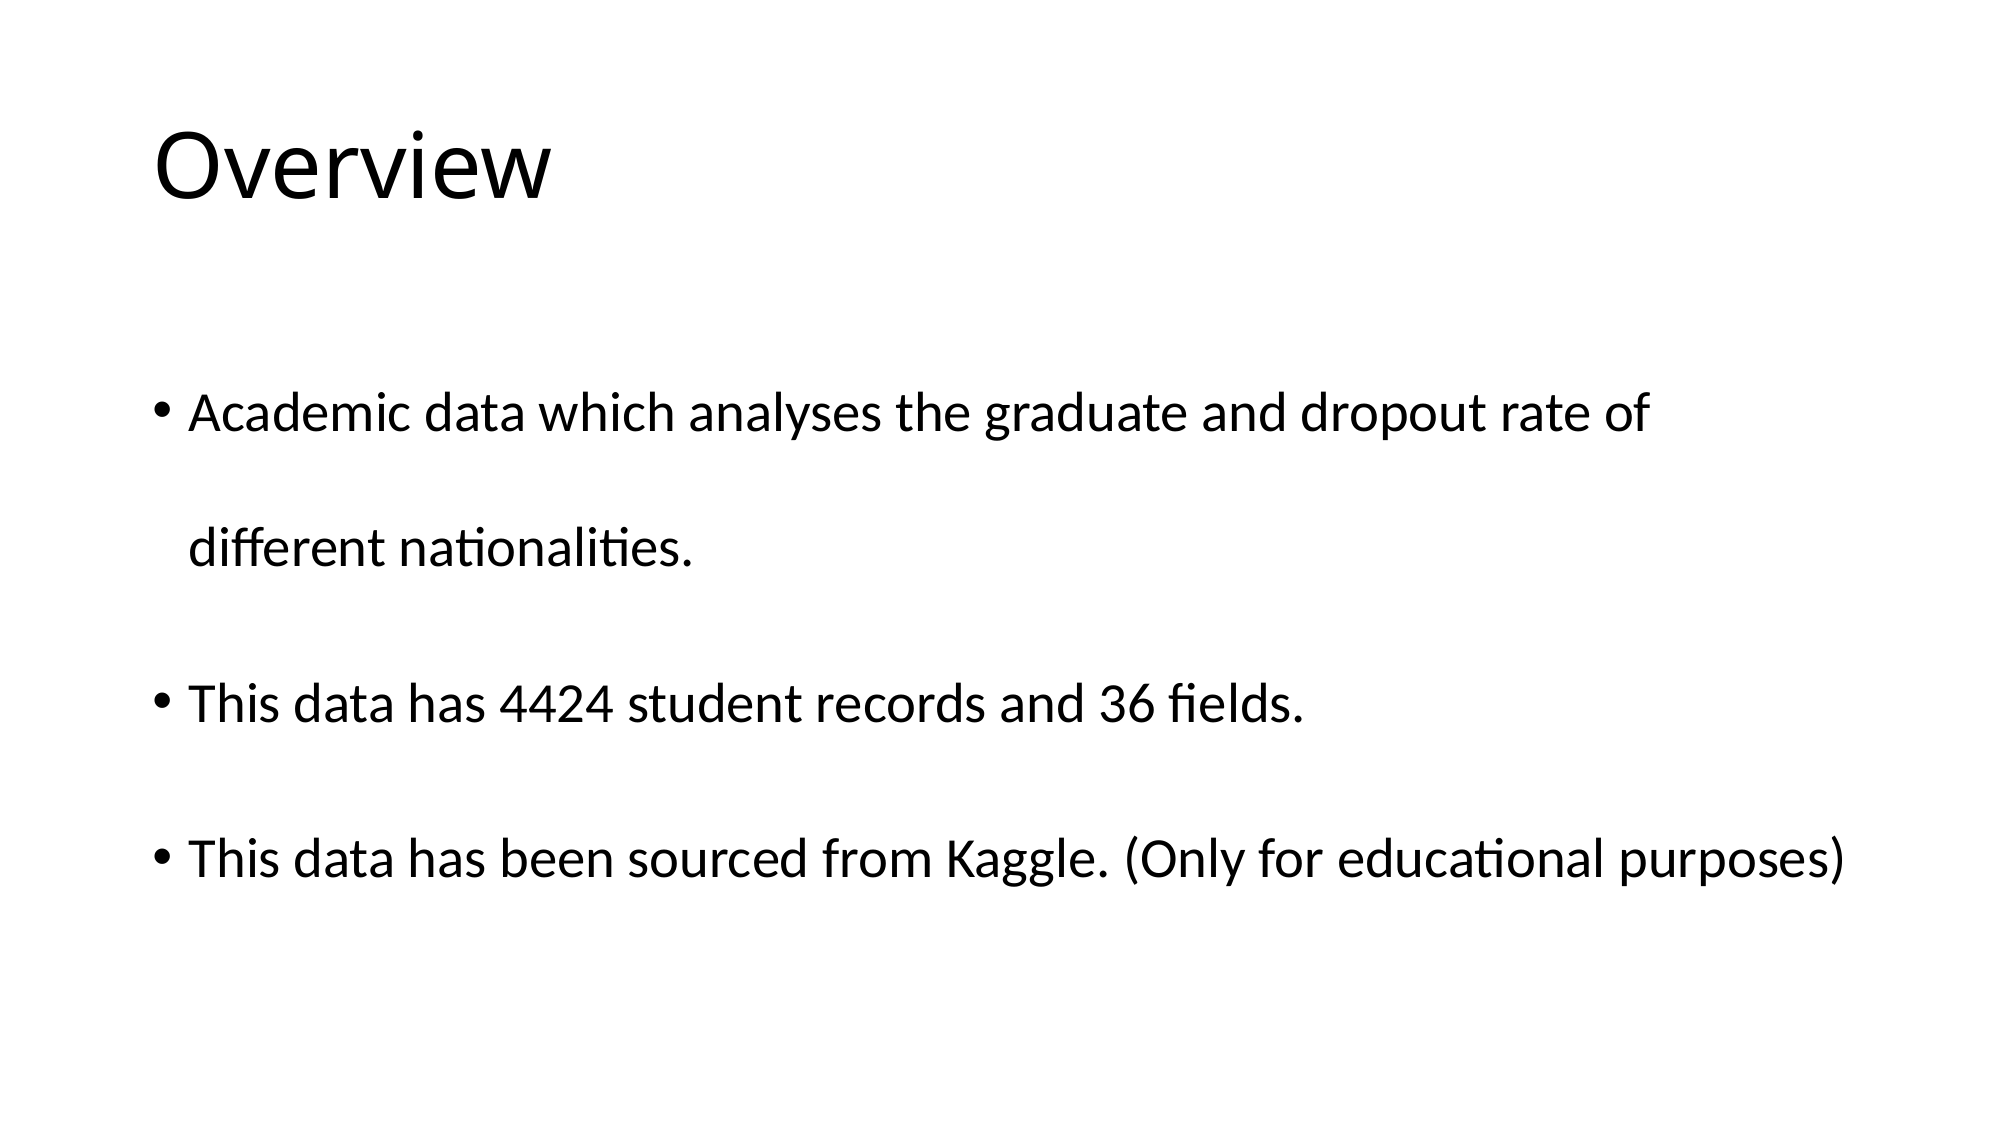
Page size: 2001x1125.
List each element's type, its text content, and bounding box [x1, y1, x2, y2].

title Overview [137, 59, 1863, 278]
list Academic data which analyses the graduate and dropout rate of different nationalities. This data has 4424 student records and 36 fields. This data has been sourced from Kaggle. (Only for educational purposes) [137, 299, 1863, 1014]
